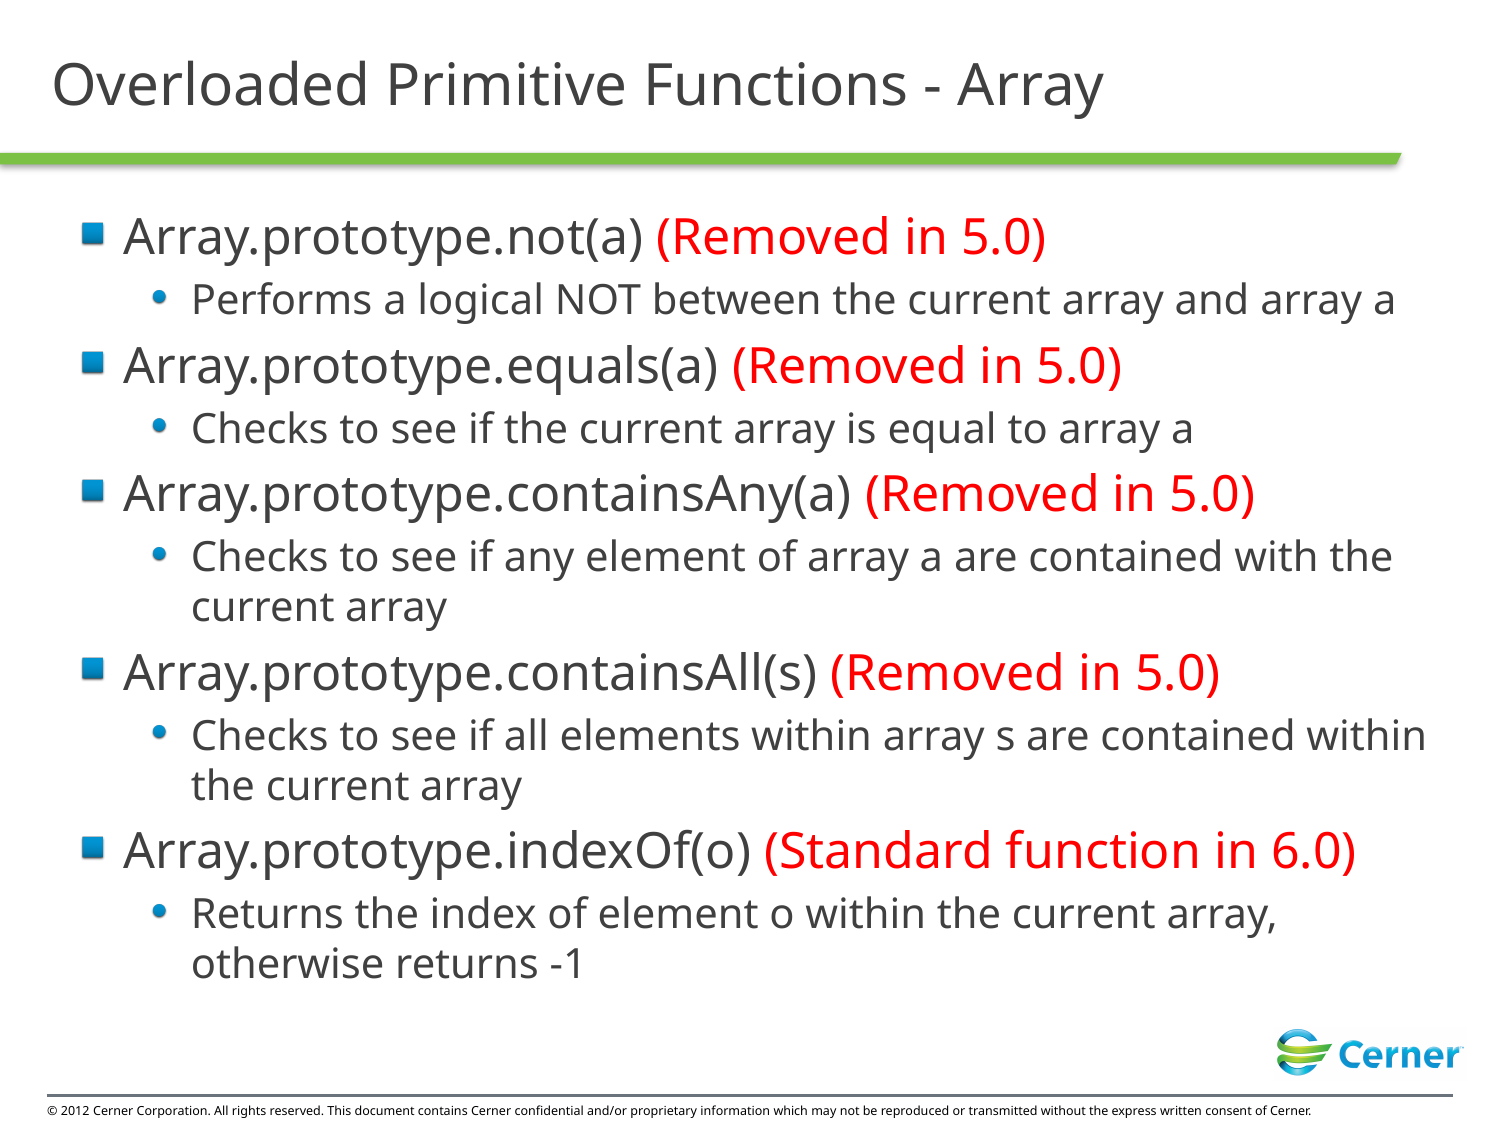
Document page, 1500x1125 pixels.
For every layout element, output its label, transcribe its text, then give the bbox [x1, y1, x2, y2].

picture [77, 349, 108, 378]
list Array.prototype.not(a) (Removed in 5.0) Performs a logical NOT between the current array and array a Array.prototype.equals(a) (Removed in 5.0) Checks to see if the current array is equal to array a Array.prototype.containsAny(a) (Removed in 5.0) Checks to see if any element of array a are contained with the current array Array.prototype.containsAll(s) (Removed in 5.0) Checks to see if all elements within array s are contained within the current array Array.prototype.indexOf(o) (Standard function in 6.0) Returns the index of element o within the current array, otherwise returns -1 [62, 197, 1449, 976]
picture [77, 477, 108, 506]
picture [77, 220, 108, 249]
picture [146, 543, 172, 567]
title Overloaded Primitive Functions - Array [37, 32, 1403, 133]
picture [77, 655, 108, 684]
picture [146, 900, 172, 924]
picture [146, 414, 172, 439]
picture [146, 721, 172, 745]
picture [1274, 1027, 1467, 1081]
picture [77, 834, 108, 863]
picture [146, 286, 172, 310]
